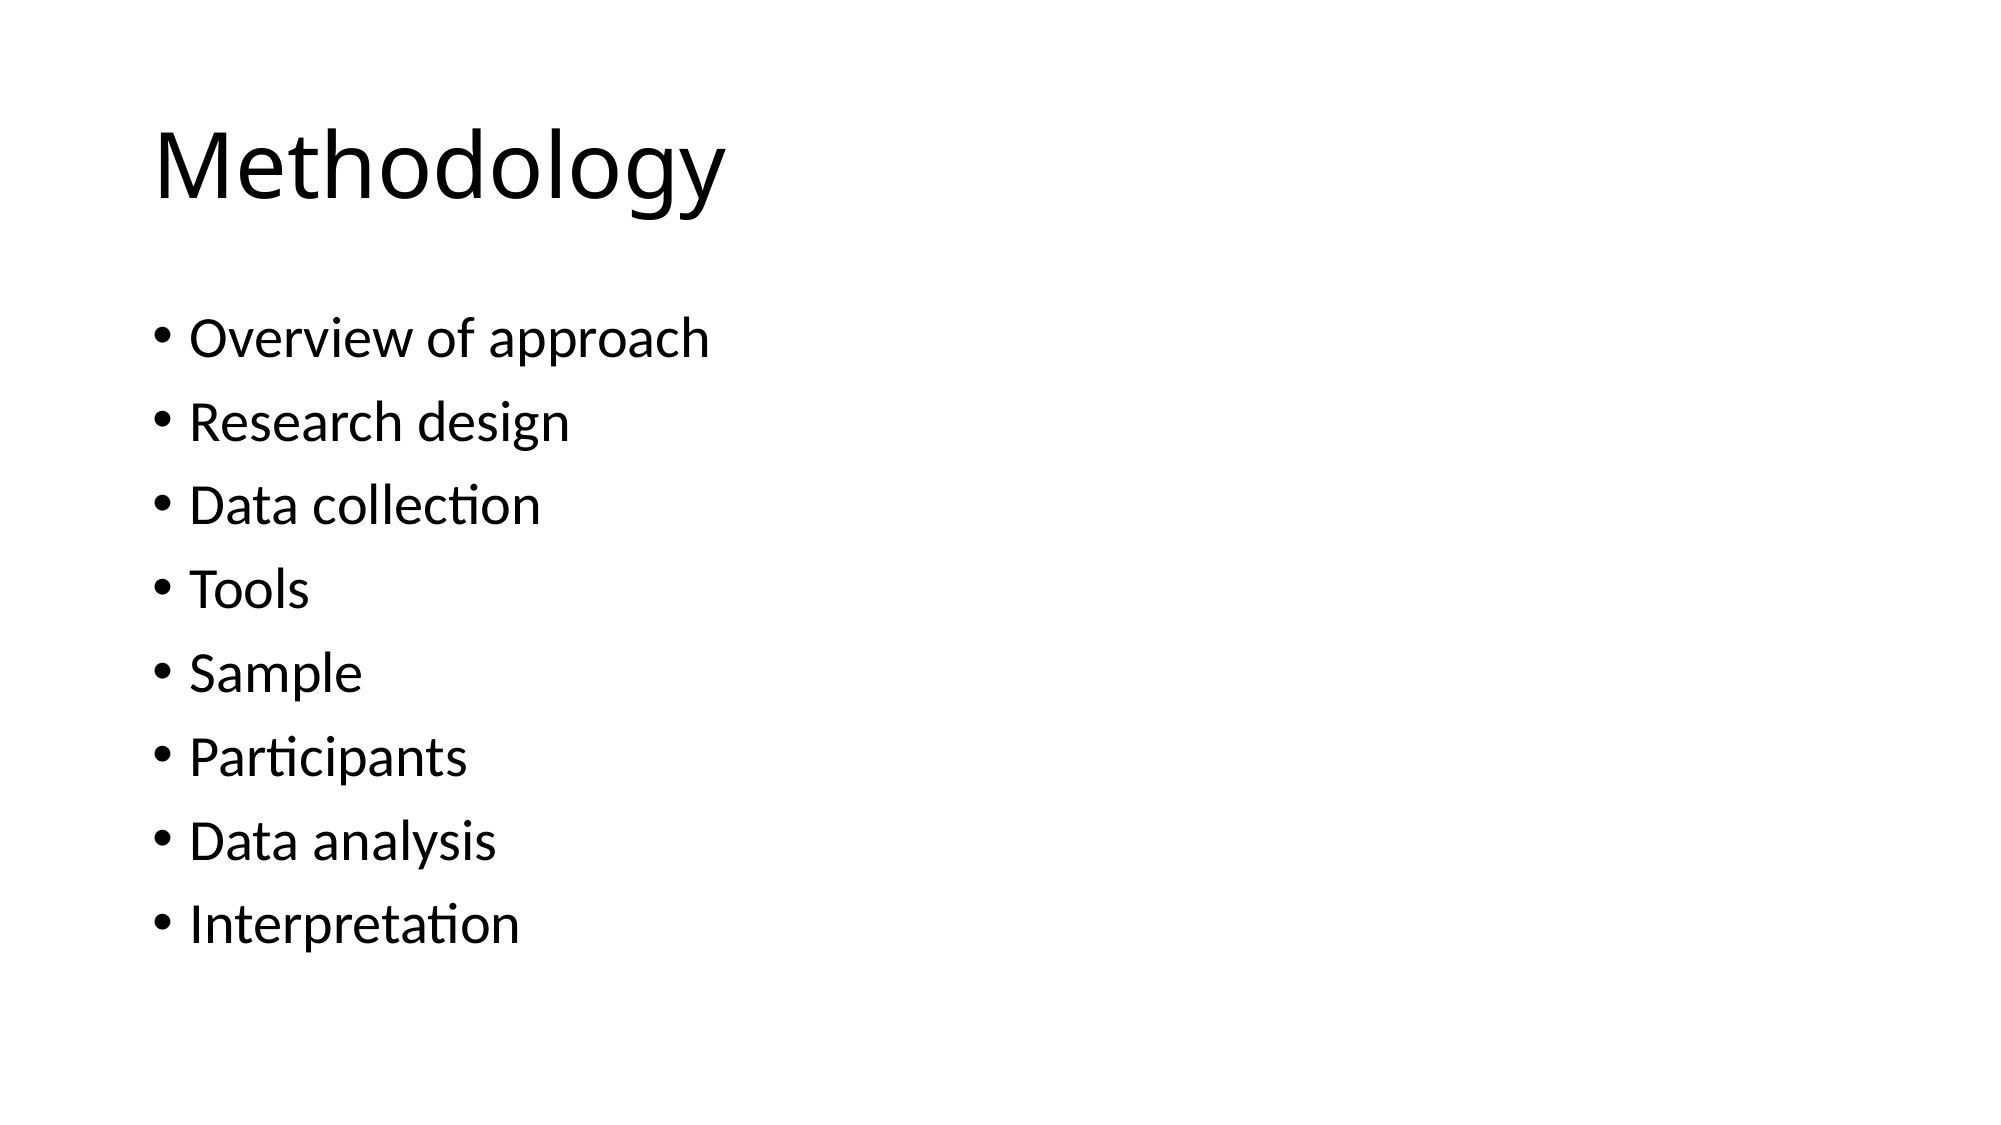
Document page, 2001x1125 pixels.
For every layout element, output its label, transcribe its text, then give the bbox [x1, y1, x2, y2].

list Overview of approach Research design Data collection Tools Sample Participants Data analysis Interpretation [137, 299, 1863, 1014]
title Methodology [137, 59, 1863, 278]
